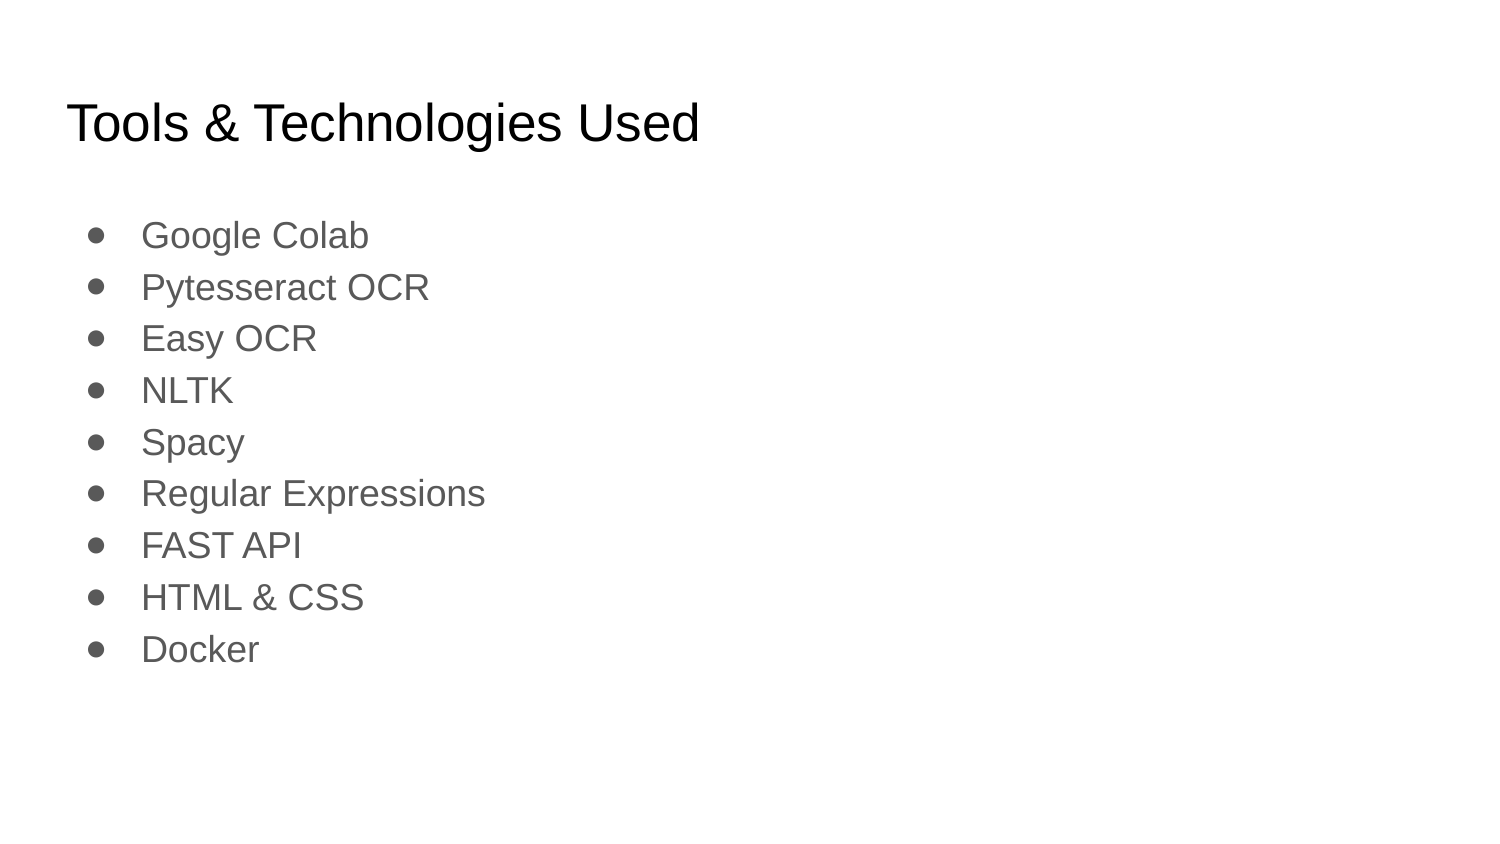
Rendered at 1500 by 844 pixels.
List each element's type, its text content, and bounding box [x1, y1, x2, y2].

title Tools & Technologies Used [51, 72, 1449, 167]
list Google Colab Pytesseract OCR Easy OCR NLTK Spacy Regular Expressions FAST API HTML & CSS Docker [51, 189, 1449, 750]
